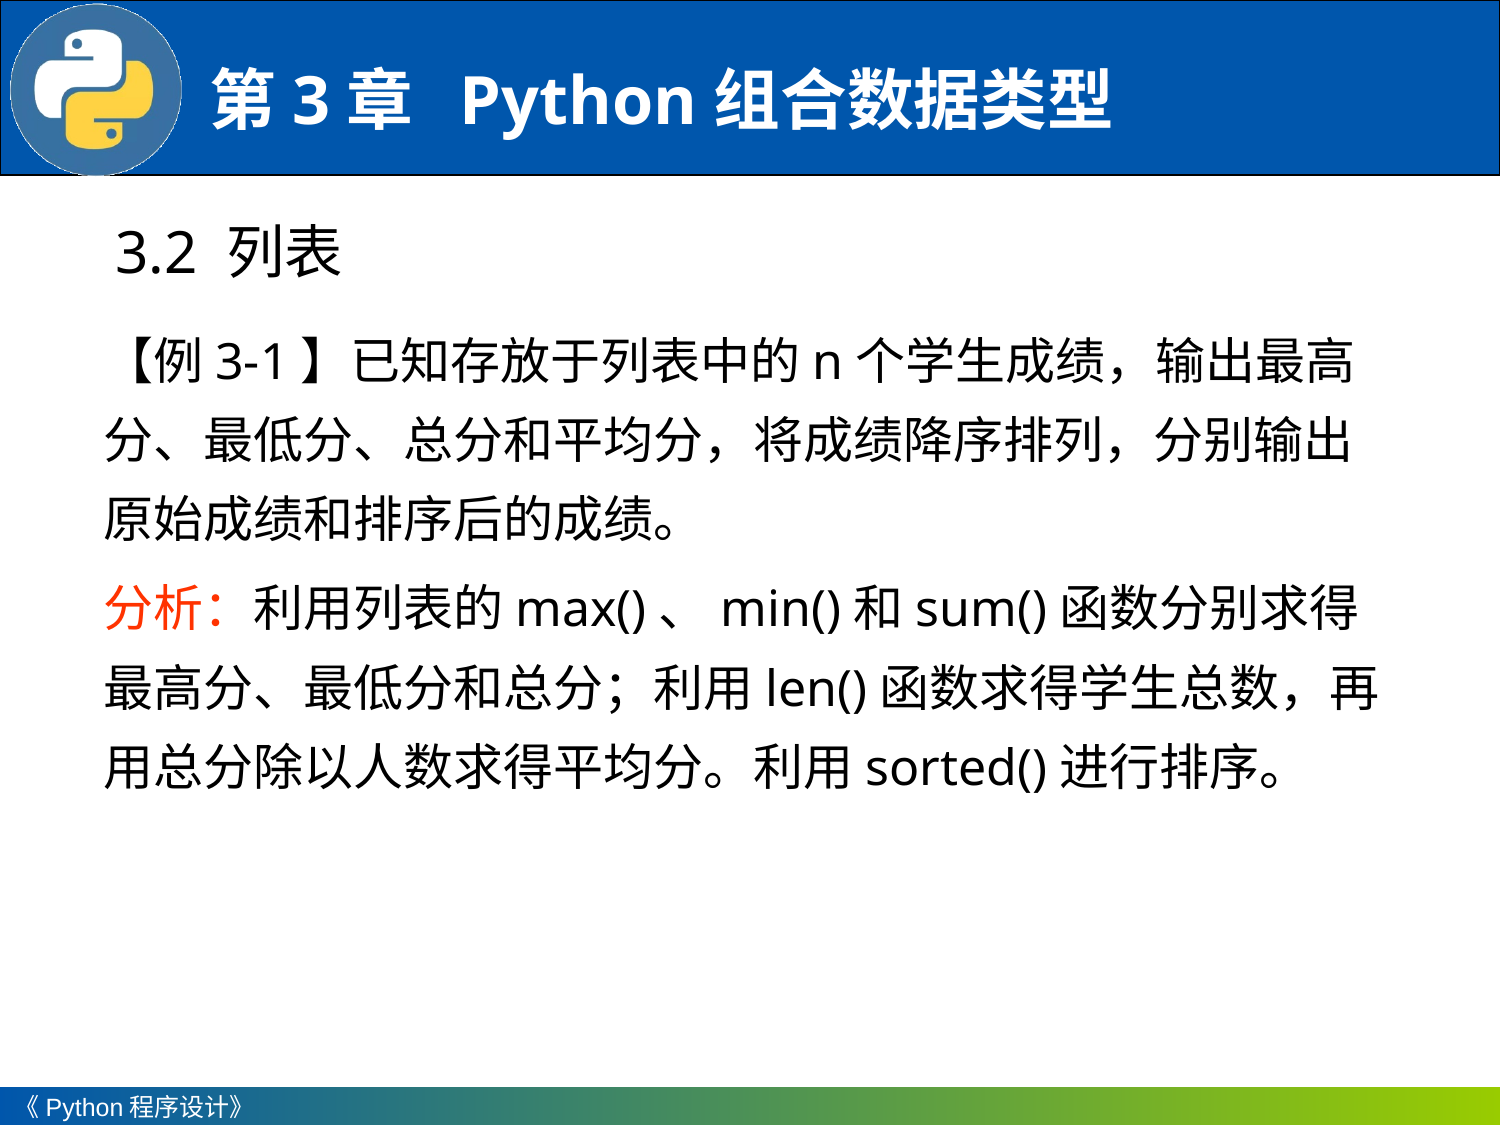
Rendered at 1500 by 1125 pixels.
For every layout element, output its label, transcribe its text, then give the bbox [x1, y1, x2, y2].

text_box 【例3-1】已知存放于列表中的n个学生成绩，输出最高分、最低分、总分和平均分，将成绩降序排列，分别输出原始成绩和排序后的成绩。 分析：利用列表的max()、min()和sum()函数分别求得最高分、最低分和总分；利用len()函数求得学生总数，再用总分除以人数求得平均分。利用sorted()进行排序。 [88, 302, 1412, 1106]
list 3.2 列表 [100, 208, 782, 302]
picture [5, 0, 184, 178]
